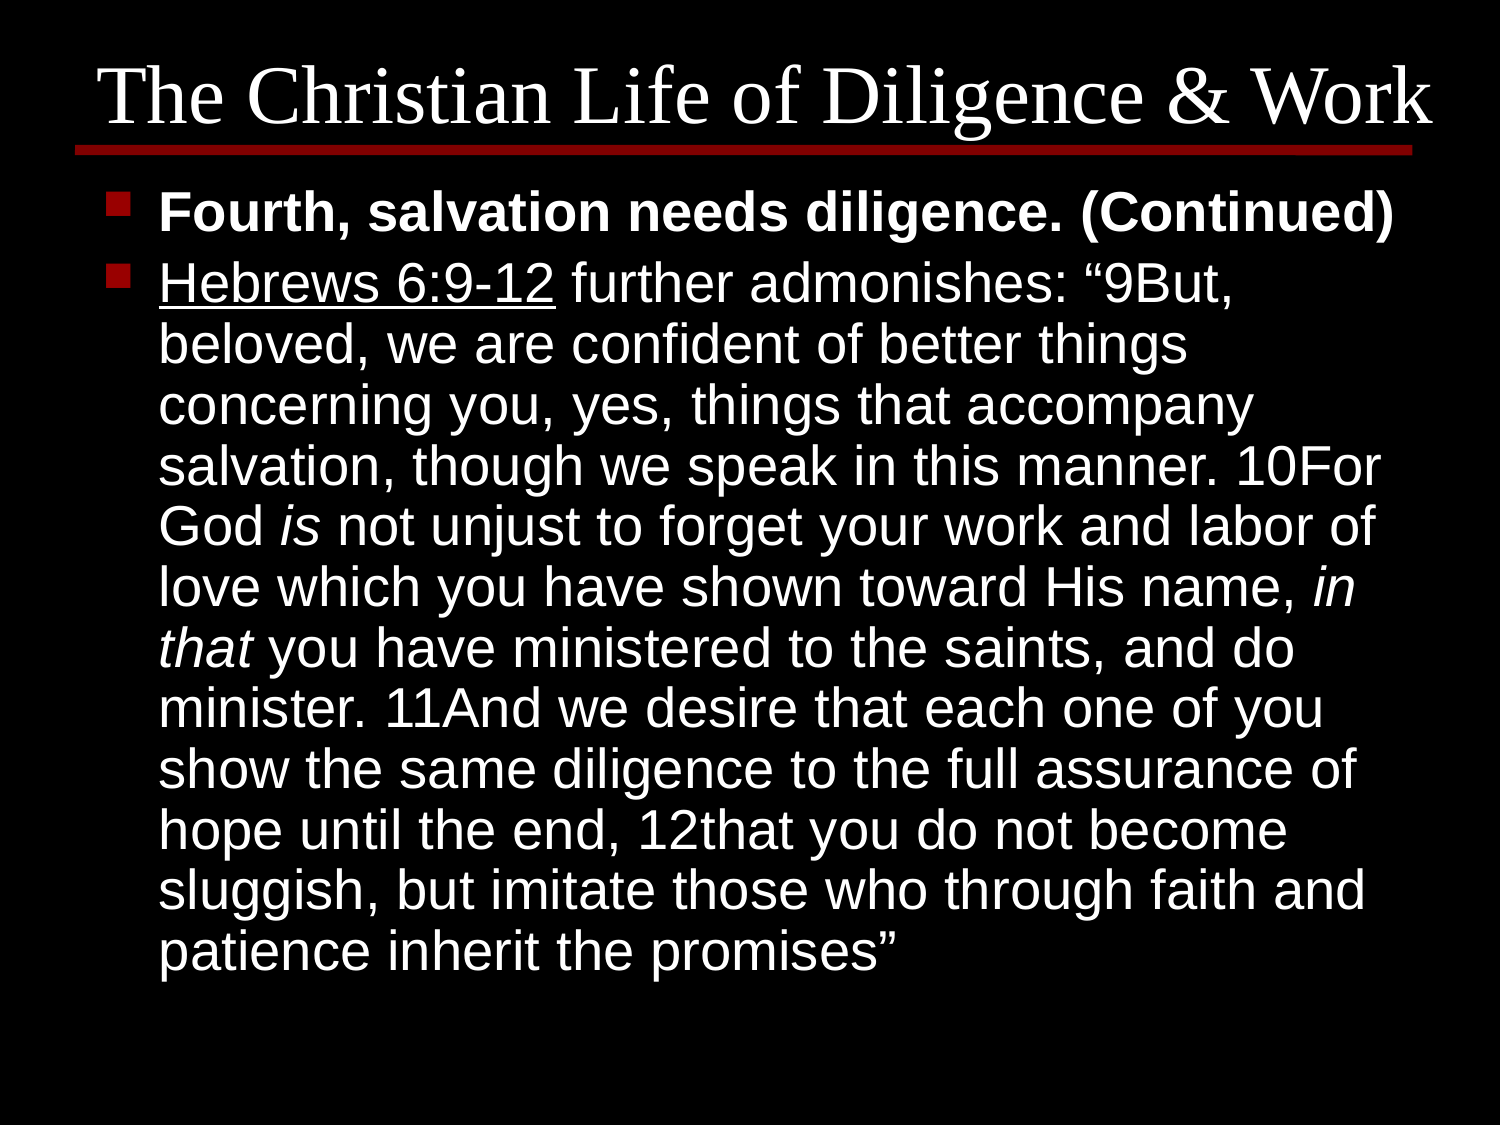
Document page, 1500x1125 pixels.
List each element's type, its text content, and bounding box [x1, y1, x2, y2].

title The Christian Life of Diligence & Work [81, 24, 1500, 148]
list Fourth, salvation needs diligence. (Continued) Hebrews 6:9-12 further admonishes: “9But, beloved, we are confident of better things concerning you, yes, things that accompany salvation, though we speak in this manner. 10For God is not unjust to forget your work and labor of love which you have shown toward His name, in that you have ministered to the saints, and do minister. 11And we desire that each one of you show the same diligence to the full assurance of hope until the end, 12that you do not become sluggish, but imitate those who through faith and patience inherit the promises” [87, 174, 1438, 1013]
